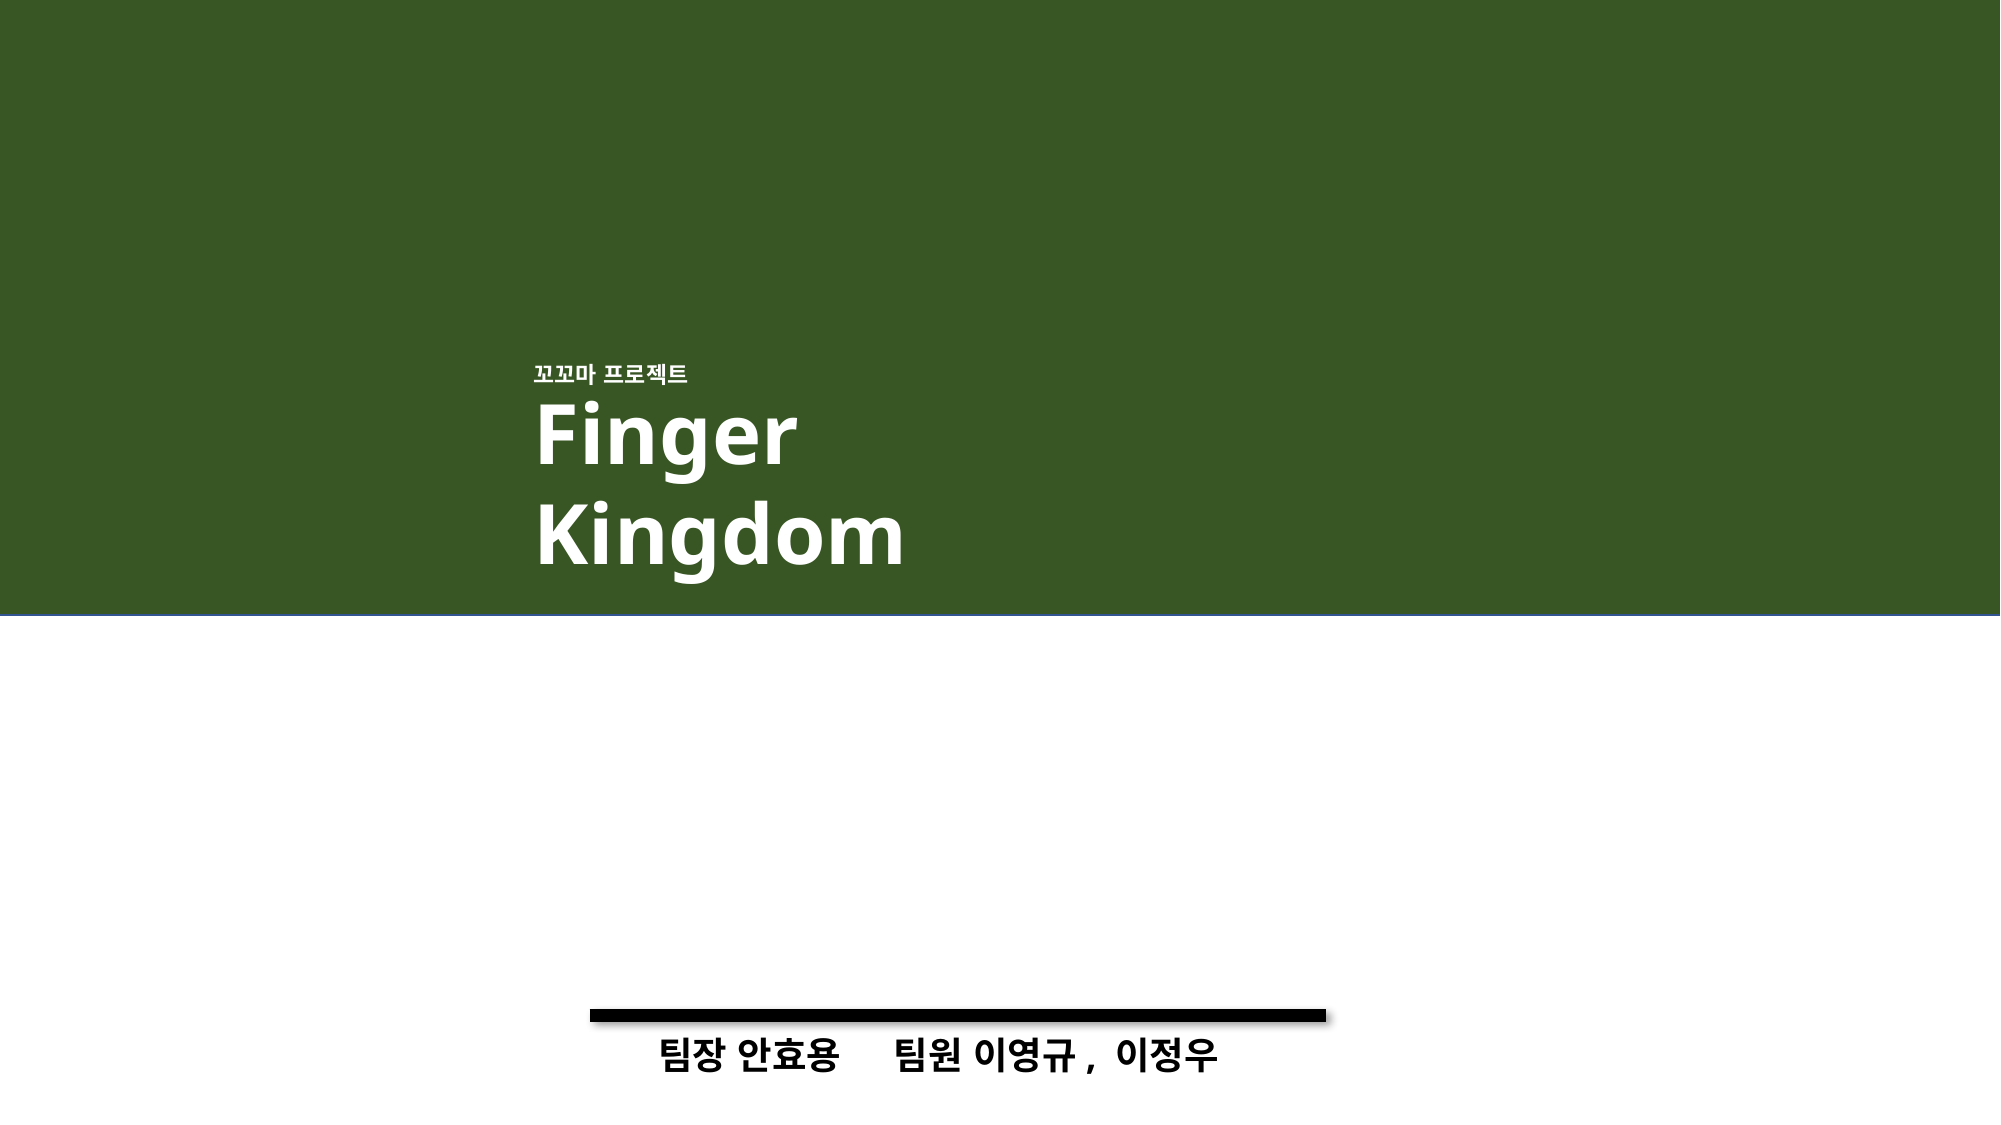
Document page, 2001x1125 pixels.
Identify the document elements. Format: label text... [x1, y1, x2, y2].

text_box [0, 0, 2000, 616]
text_box 팀장 안효용 팀원 이영규, 이정우 [643, 1031, 1315, 1085]
text_box 꼬꼬마 프로젝트 [518, 352, 1694, 395]
text_box Finger Kingdom [518, 374, 1654, 589]
